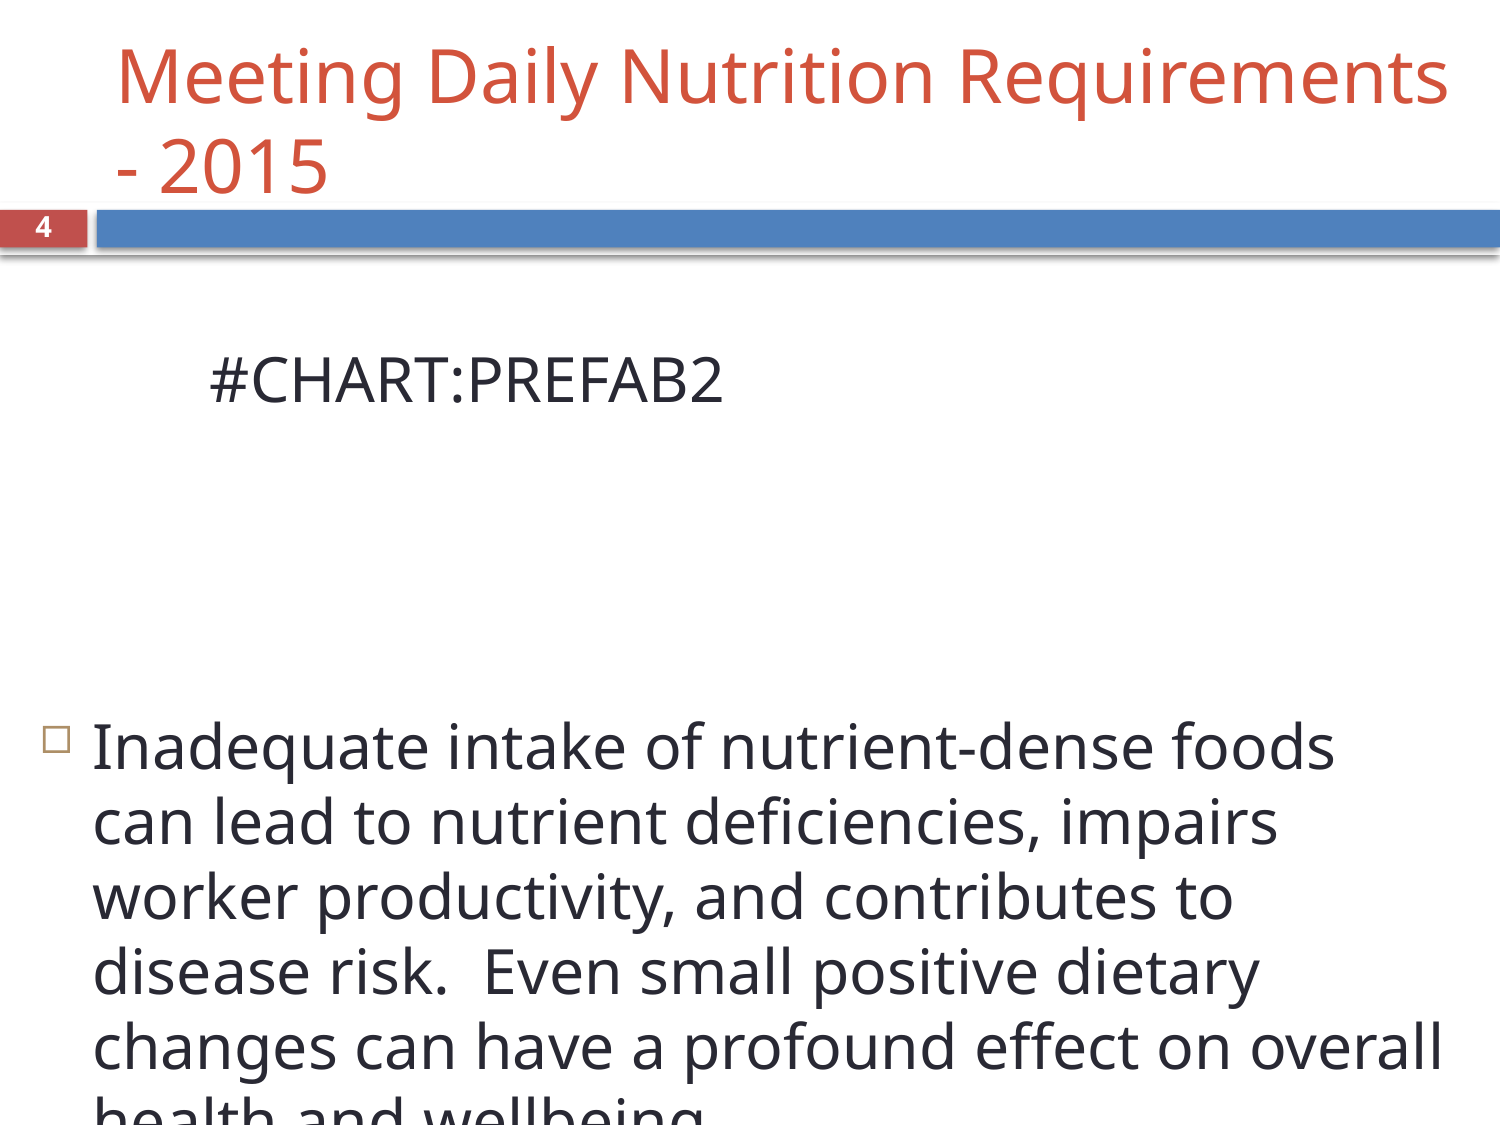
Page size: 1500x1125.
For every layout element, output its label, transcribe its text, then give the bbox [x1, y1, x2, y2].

text_box 1 [0, 208, 88, 249]
text_box Inadequate intake of nutrient-dense foods can lead to nutrient deficiencies, impairs worker productivity, and contributes to disease risk. Even small positive dietary changes can have a profound effect on overall health and wellbeing. [24, 699, 1463, 1125]
text_box Meeting Daily Nutrition Requirements - 2015 [100, 37, 1500, 200]
text_box #CHART:PREFAB2 [194, 332, 1020, 450]
